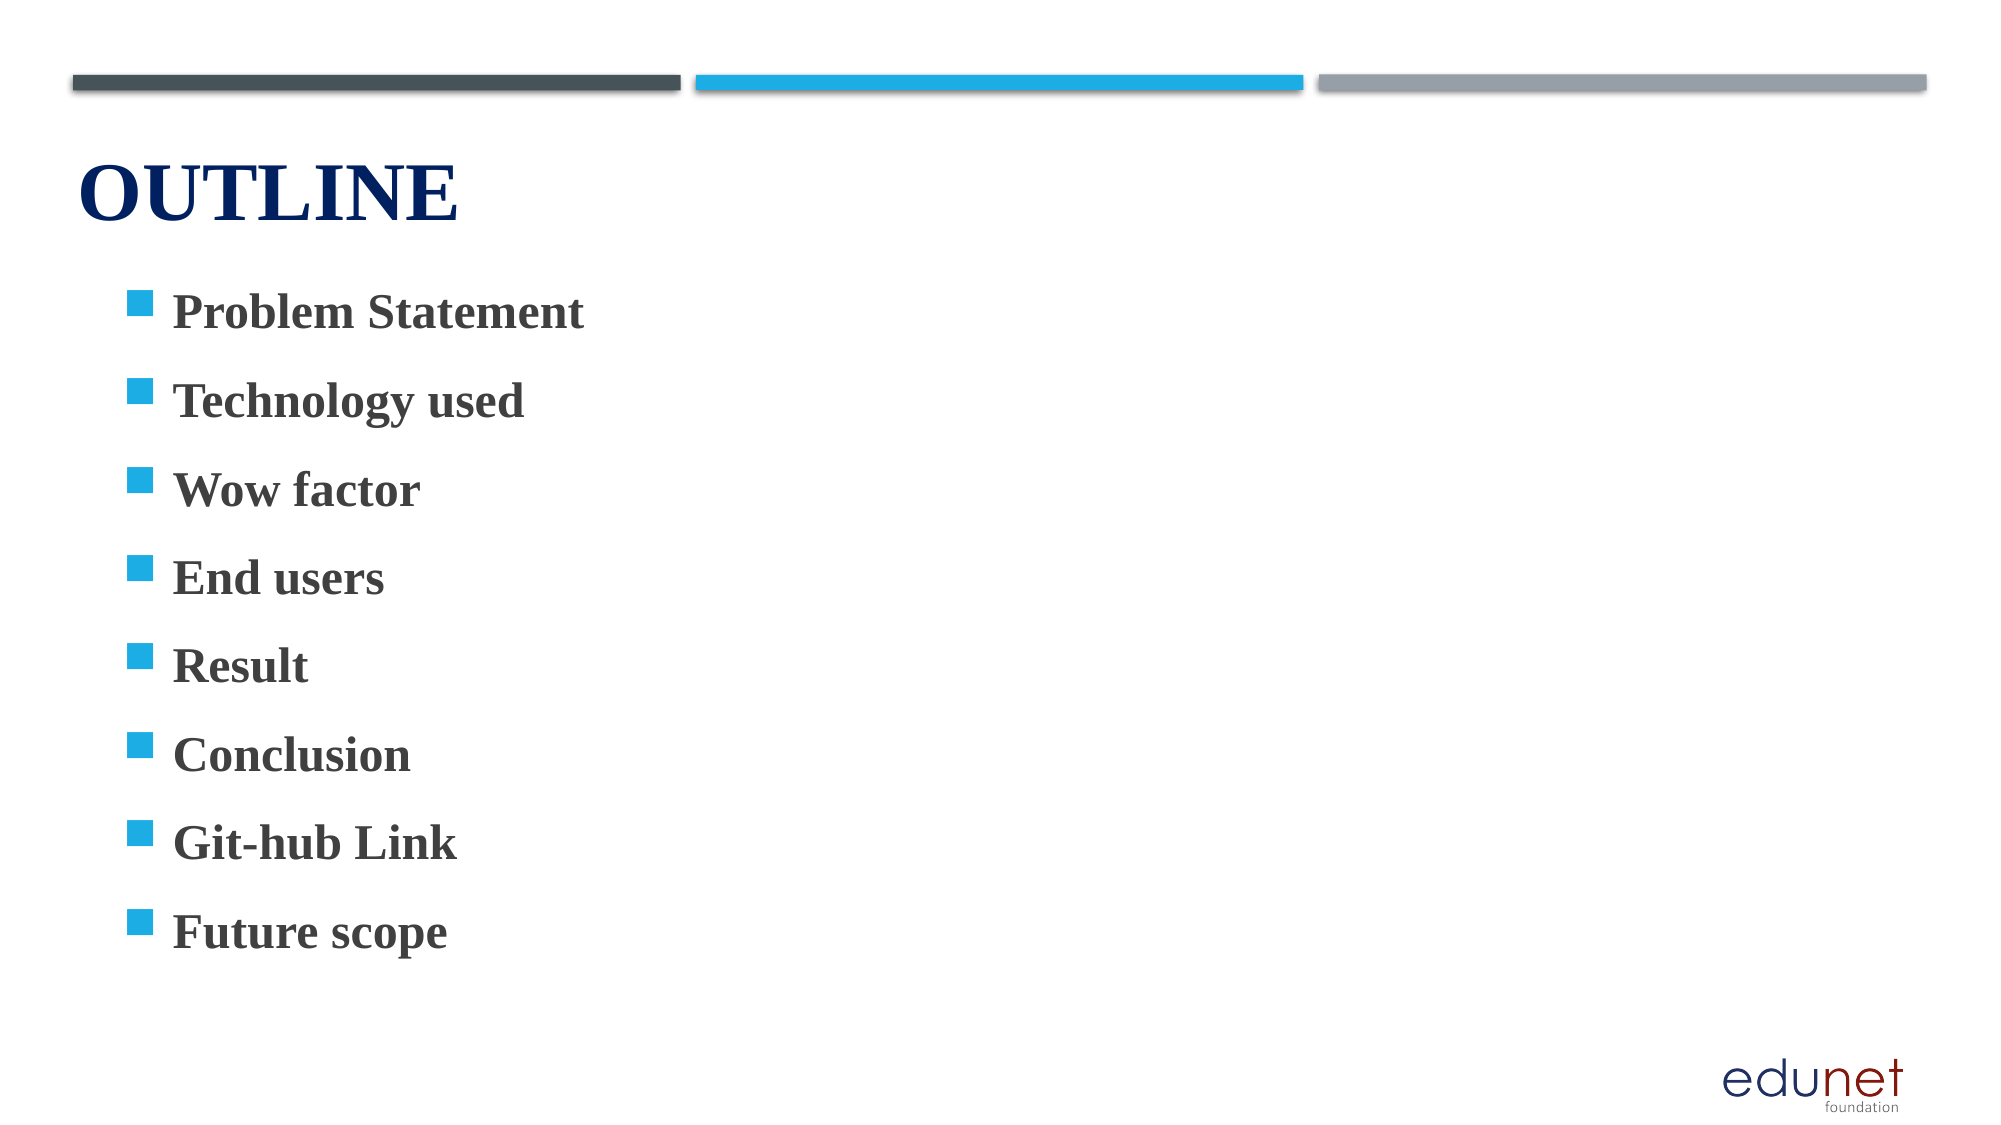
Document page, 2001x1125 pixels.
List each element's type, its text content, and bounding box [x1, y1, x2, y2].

list Problem Statement Technology used Wow factor End users Result Conclusion Git-hub Link Future scope [107, 188, 1971, 895]
picture [1719, 1056, 1905, 1116]
title OUTLINE [62, 91, 1865, 245]
